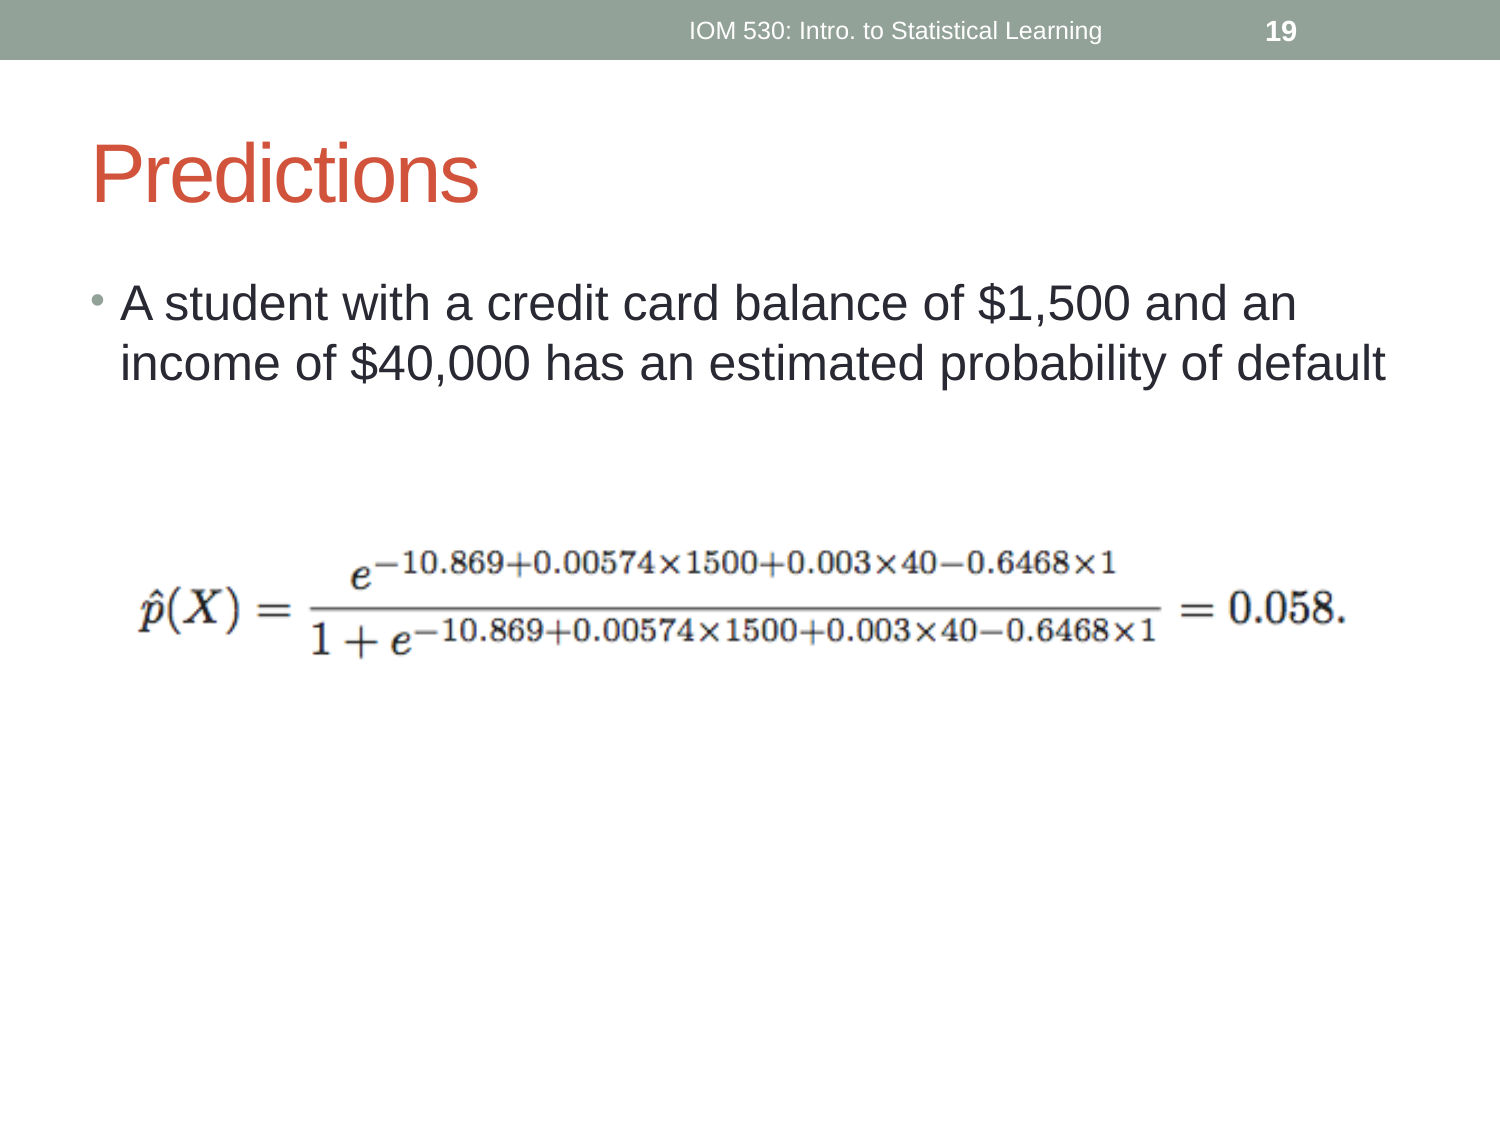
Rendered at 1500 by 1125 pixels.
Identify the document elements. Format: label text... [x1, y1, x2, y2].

slide_number 19 [1250, 3, 1425, 57]
list A student with a credit card balance of $1,500 and an income of $40,000 has an estimated probability of default [75, 262, 1425, 1063]
title Predictions [75, 87, 1425, 250]
picture [130, 522, 1397, 698]
footer IOM 530: Intro. to Statistical Learning [562, 3, 1238, 57]
